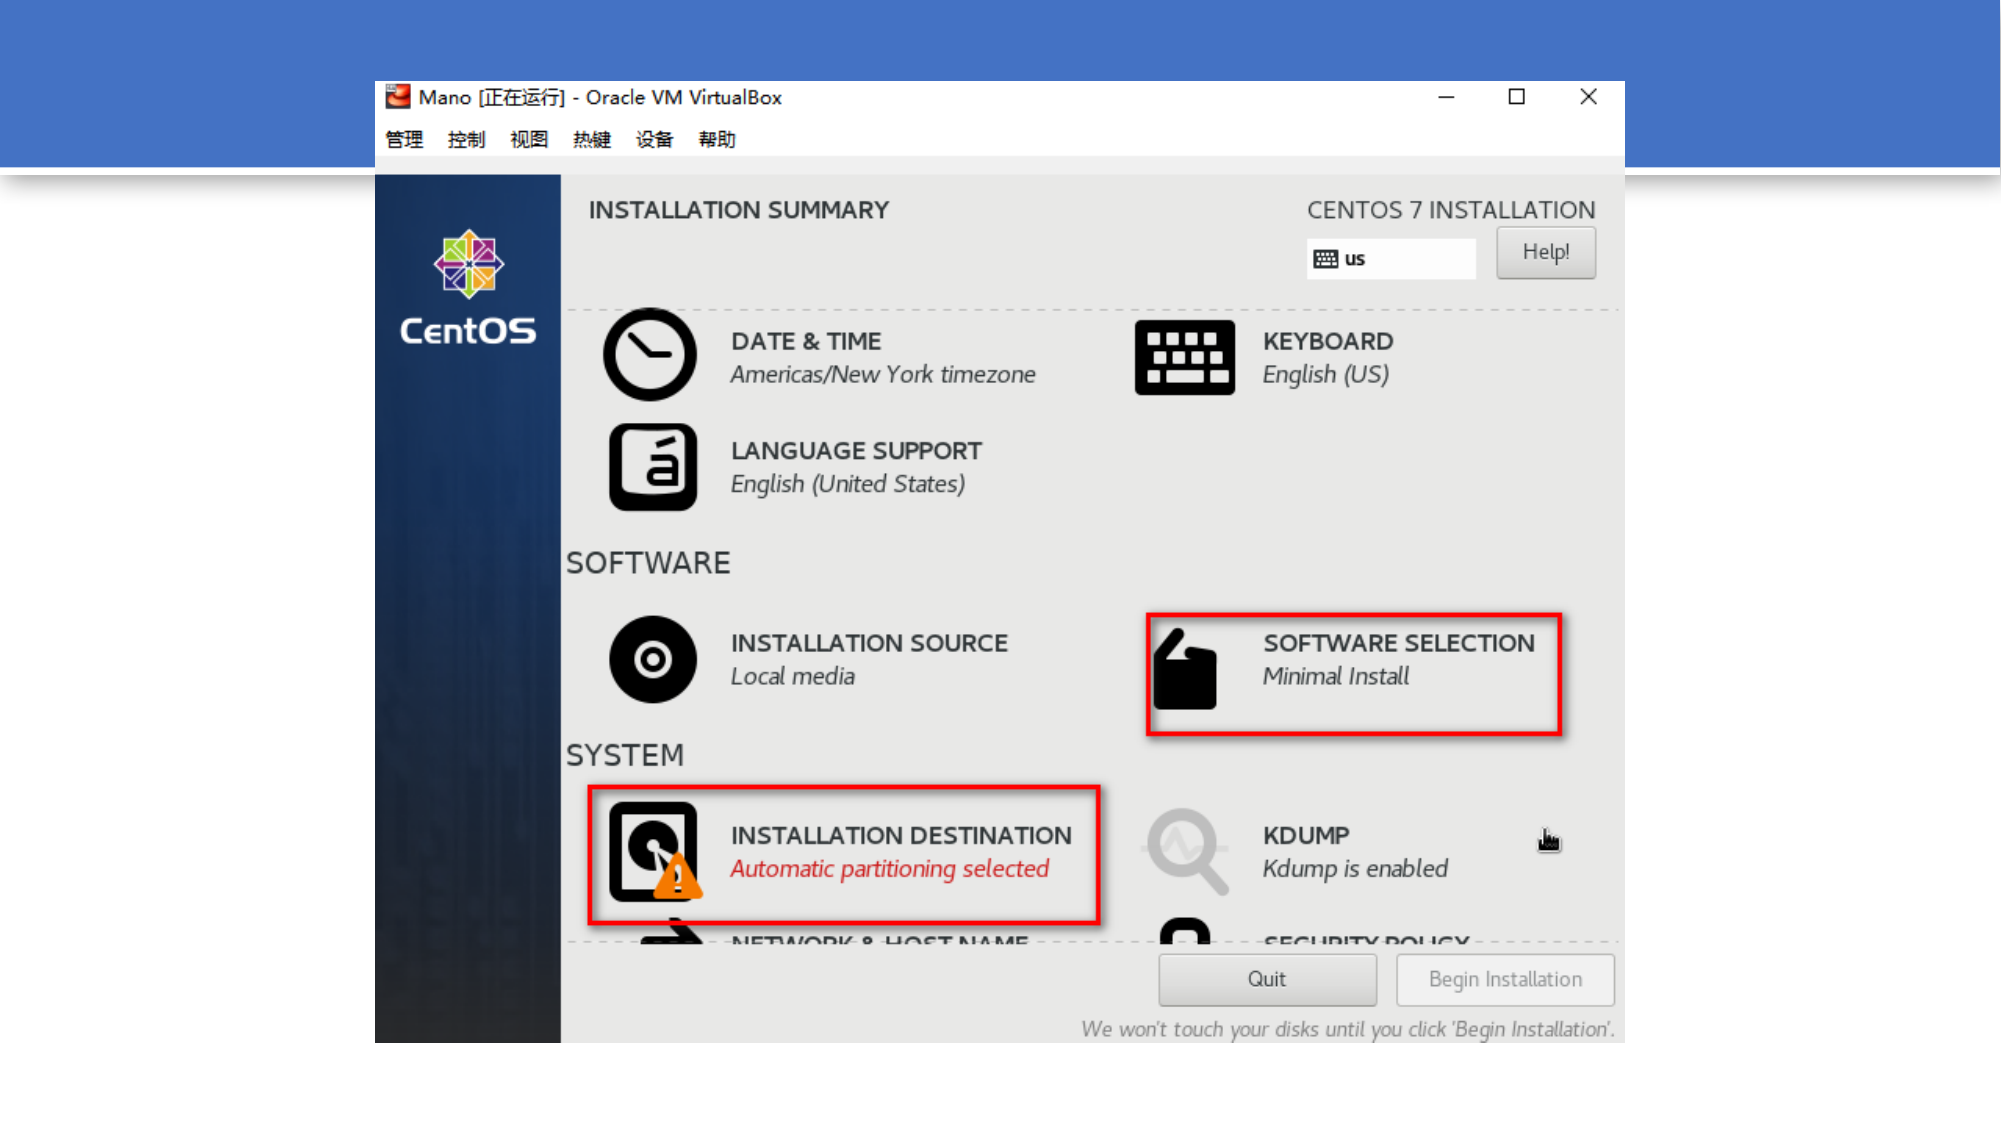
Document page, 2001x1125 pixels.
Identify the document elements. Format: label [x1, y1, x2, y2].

picture [375, 81, 1625, 1043]
